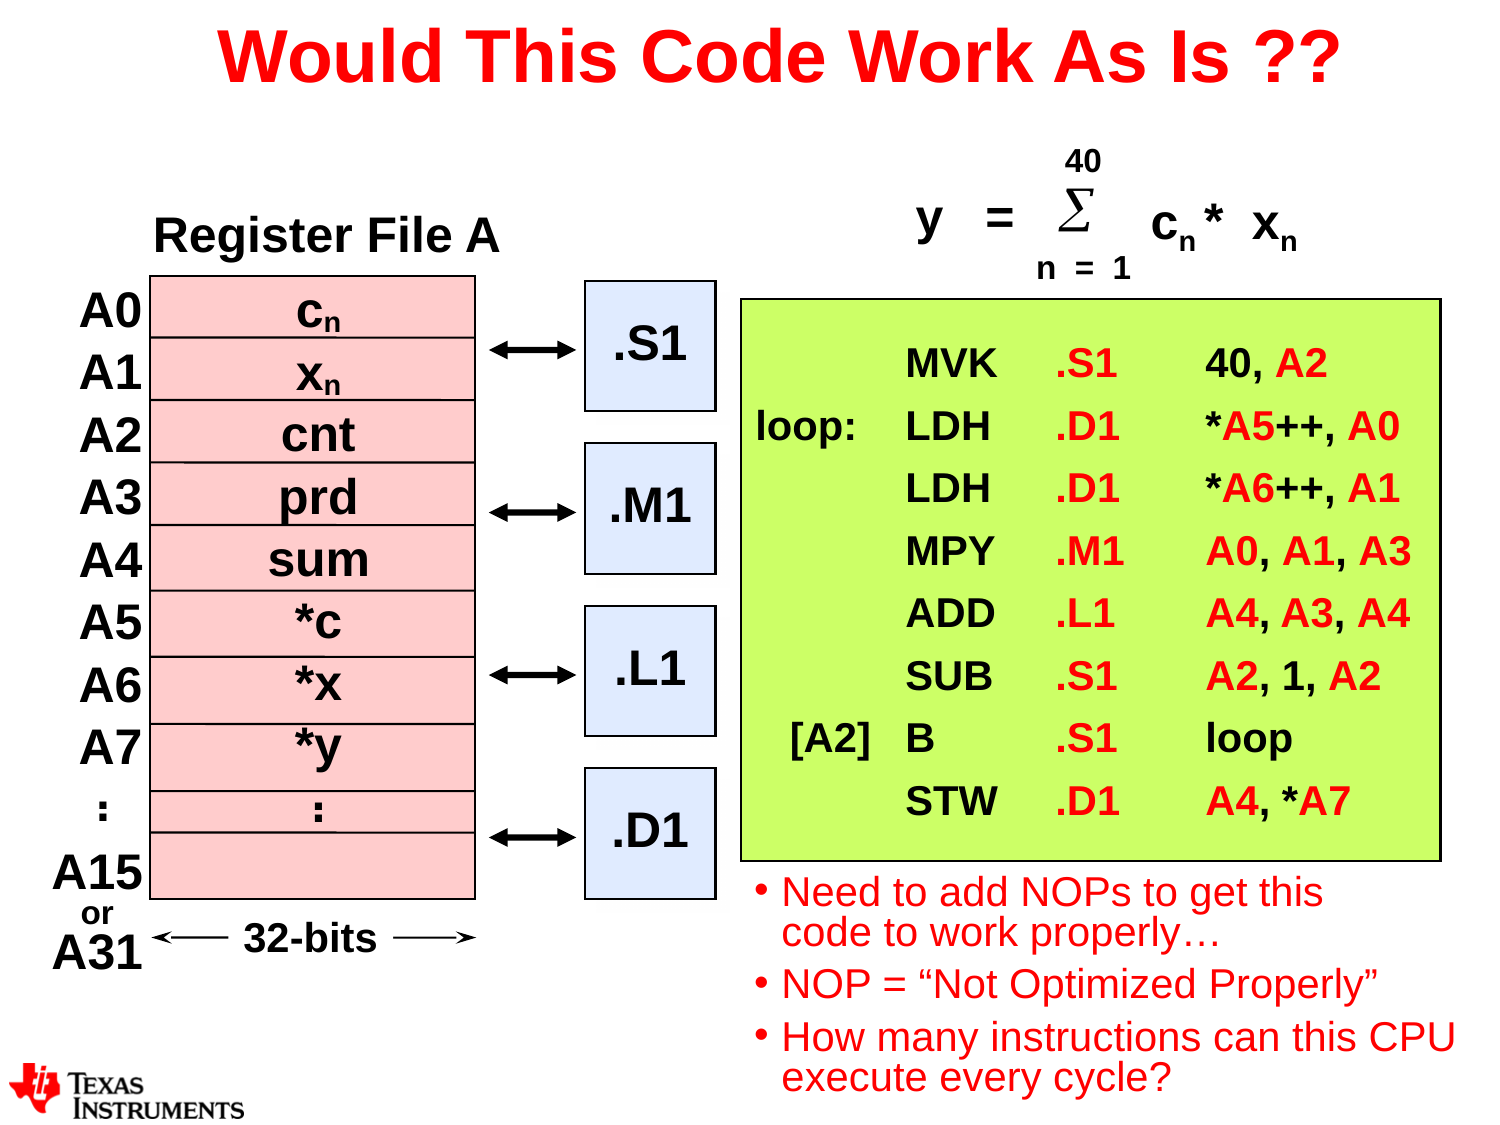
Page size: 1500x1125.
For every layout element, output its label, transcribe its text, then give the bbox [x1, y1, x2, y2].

text_box [488, 343, 577, 357]
text_box [150, 833, 475, 899]
text_box [150, 657, 475, 791]
text_box A4 [63, 531, 158, 593]
text_box [150, 792, 296, 832]
text_box A5 [63, 593, 158, 656]
text_box [372, 463, 475, 525]
text_box sum [252, 530, 386, 594]
text_box .M1 [584, 443, 716, 574]
text_box [455, 931, 477, 944]
text_box A1 [63, 343, 158, 406]
text_box *x [279, 654, 358, 716]
text_box [158, 591, 279, 656]
text_box cnt [265, 405, 372, 469]
text_box .L1 [584, 605, 716, 737]
text_box [158, 338, 280, 462]
text_box [150, 275, 475, 337]
text_box A7 [63, 718, 158, 782]
text_box Need to add NOPs to get this code to work properly… NOP = “Not Optimized Properly” How many instructions can this CPU execute every cycle? [739, 866, 1473, 1107]
text_box [488, 668, 577, 682]
text_box [158, 526, 262, 590]
text_box [488, 506, 577, 519]
text_box .D1 [584, 768, 716, 899]
text_box 32-bits [228, 912, 394, 968]
text_box [158, 463, 265, 525]
text_box cn [280, 281, 357, 343]
text_box [357, 338, 475, 400]
text_box xn [280, 343, 357, 405]
text_box [357, 401, 475, 462]
text_box *c [279, 592, 358, 654]
picture [8, 1062, 245, 1120]
text_box [374, 526, 475, 590]
title Would This Code Work As Is ?? [0, 0, 1500, 122]
text_box [341, 792, 475, 832]
text_box [151, 931, 172, 944]
text_box A6 [63, 656, 158, 718]
text_box A15 or A31 [36, 843, 159, 987]
text_box A2 [63, 406, 158, 468]
text_box [488, 831, 577, 844]
text_box MVK .S1 40, A2 loop: LDH .D1 *A5++, A0 LDH .D1 *A6++, A1 MPY .M1 A0, A1, A3 ADD .L1 A4, A3, A4 SUB .S1 A2, 1, A2 [A2] B .S1 loop STW .D1 A4, *A7 [740, 298, 1441, 862]
text_box *y [279, 716, 358, 780]
text_box .S1 [584, 280, 716, 412]
text_box A0 [63, 281, 158, 343]
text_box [897, 137, 1375, 295]
text_box Register File A [137, 206, 517, 270]
text_box . . [296, 792, 341, 832]
text_box [358, 591, 475, 656]
text_box . . [80, 792, 126, 832]
text_box A3 [63, 468, 158, 531]
text_box prd [262, 468, 374, 530]
